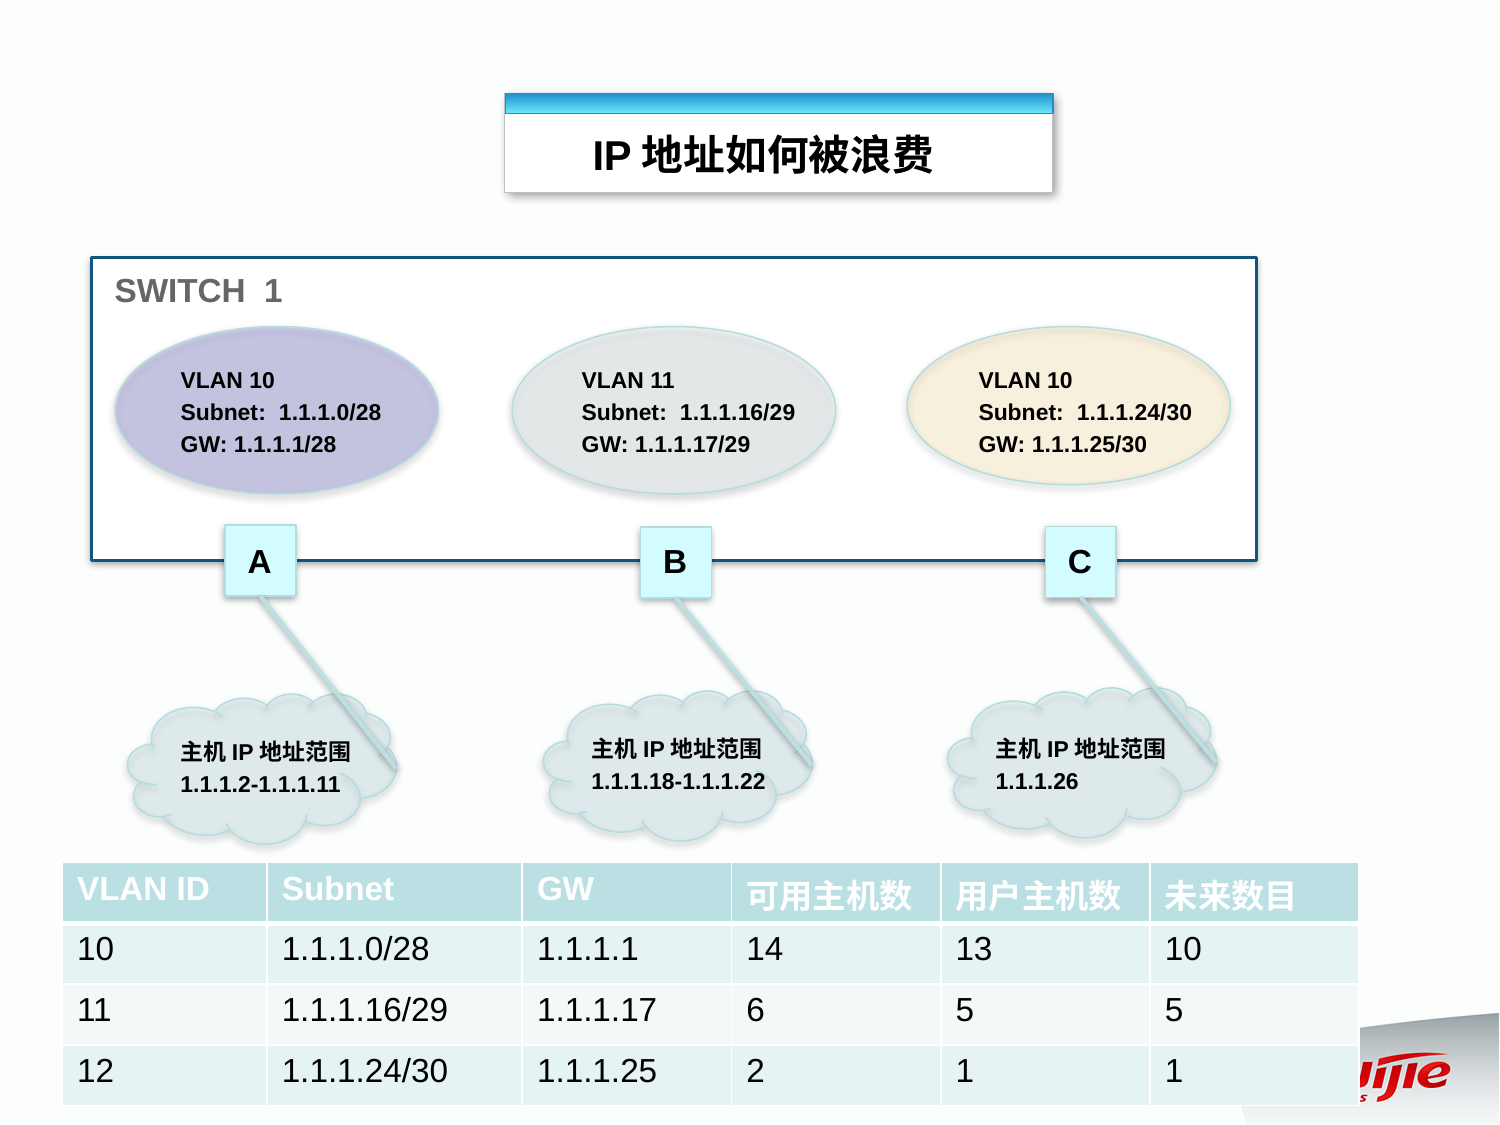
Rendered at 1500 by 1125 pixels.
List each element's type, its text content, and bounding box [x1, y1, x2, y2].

picture [0, 844, 1500, 1125]
table_header 未来数目 [1151, 863, 1358, 921]
table_cell 14 [732, 926, 940, 983]
table_cell 1.1.1.25 [523, 1046, 731, 1105]
table_cell 1 [942, 1046, 1149, 1105]
table_cell 2 [732, 1046, 940, 1105]
table_cell 1.1.1.1 [523, 926, 731, 983]
table_cell 10 [63, 926, 266, 983]
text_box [0, 0, 1500, 844]
table_cell 11 [63, 985, 266, 1044]
table_header 用户主机数 [942, 863, 1149, 921]
table_header Subnet [268, 863, 521, 921]
table_header GW [523, 863, 731, 921]
table_cell 1.1.1.24/30 [268, 1046, 521, 1105]
table_cell 1.1.1.16/29 [268, 985, 521, 1044]
table_header 可用主机数 [732, 863, 940, 921]
table_cell 1.1.1.0/28 [268, 926, 521, 983]
table_cell 1 [1151, 1046, 1358, 1105]
table_cell 1.1.1.17 [523, 985, 731, 1044]
table_cell 5 [1151, 985, 1358, 1044]
table_cell 12 [63, 1046, 266, 1105]
table_cell 13 [942, 926, 1149, 983]
table_header VLAN ID [63, 863, 266, 921]
table_cell 6 [732, 985, 940, 1044]
table_cell 10 [1151, 926, 1358, 983]
table_cell 5 [942, 985, 1149, 1044]
